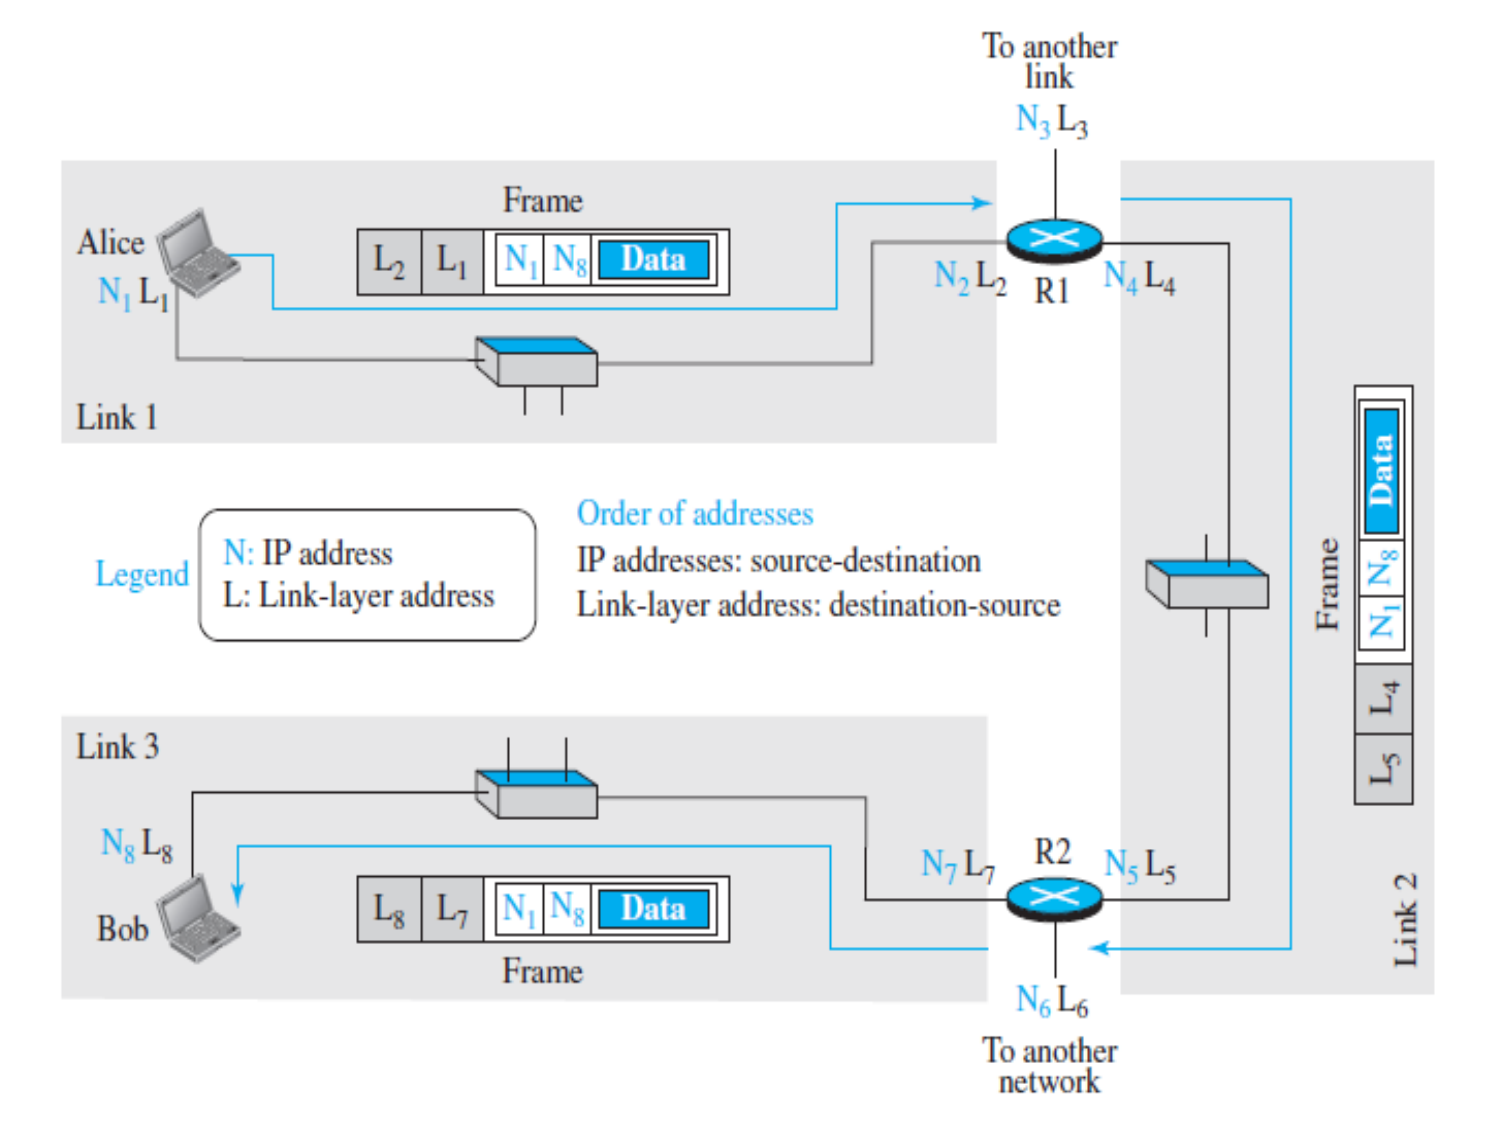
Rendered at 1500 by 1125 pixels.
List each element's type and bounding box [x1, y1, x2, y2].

text_box [0, 0, 1500, 1125]
